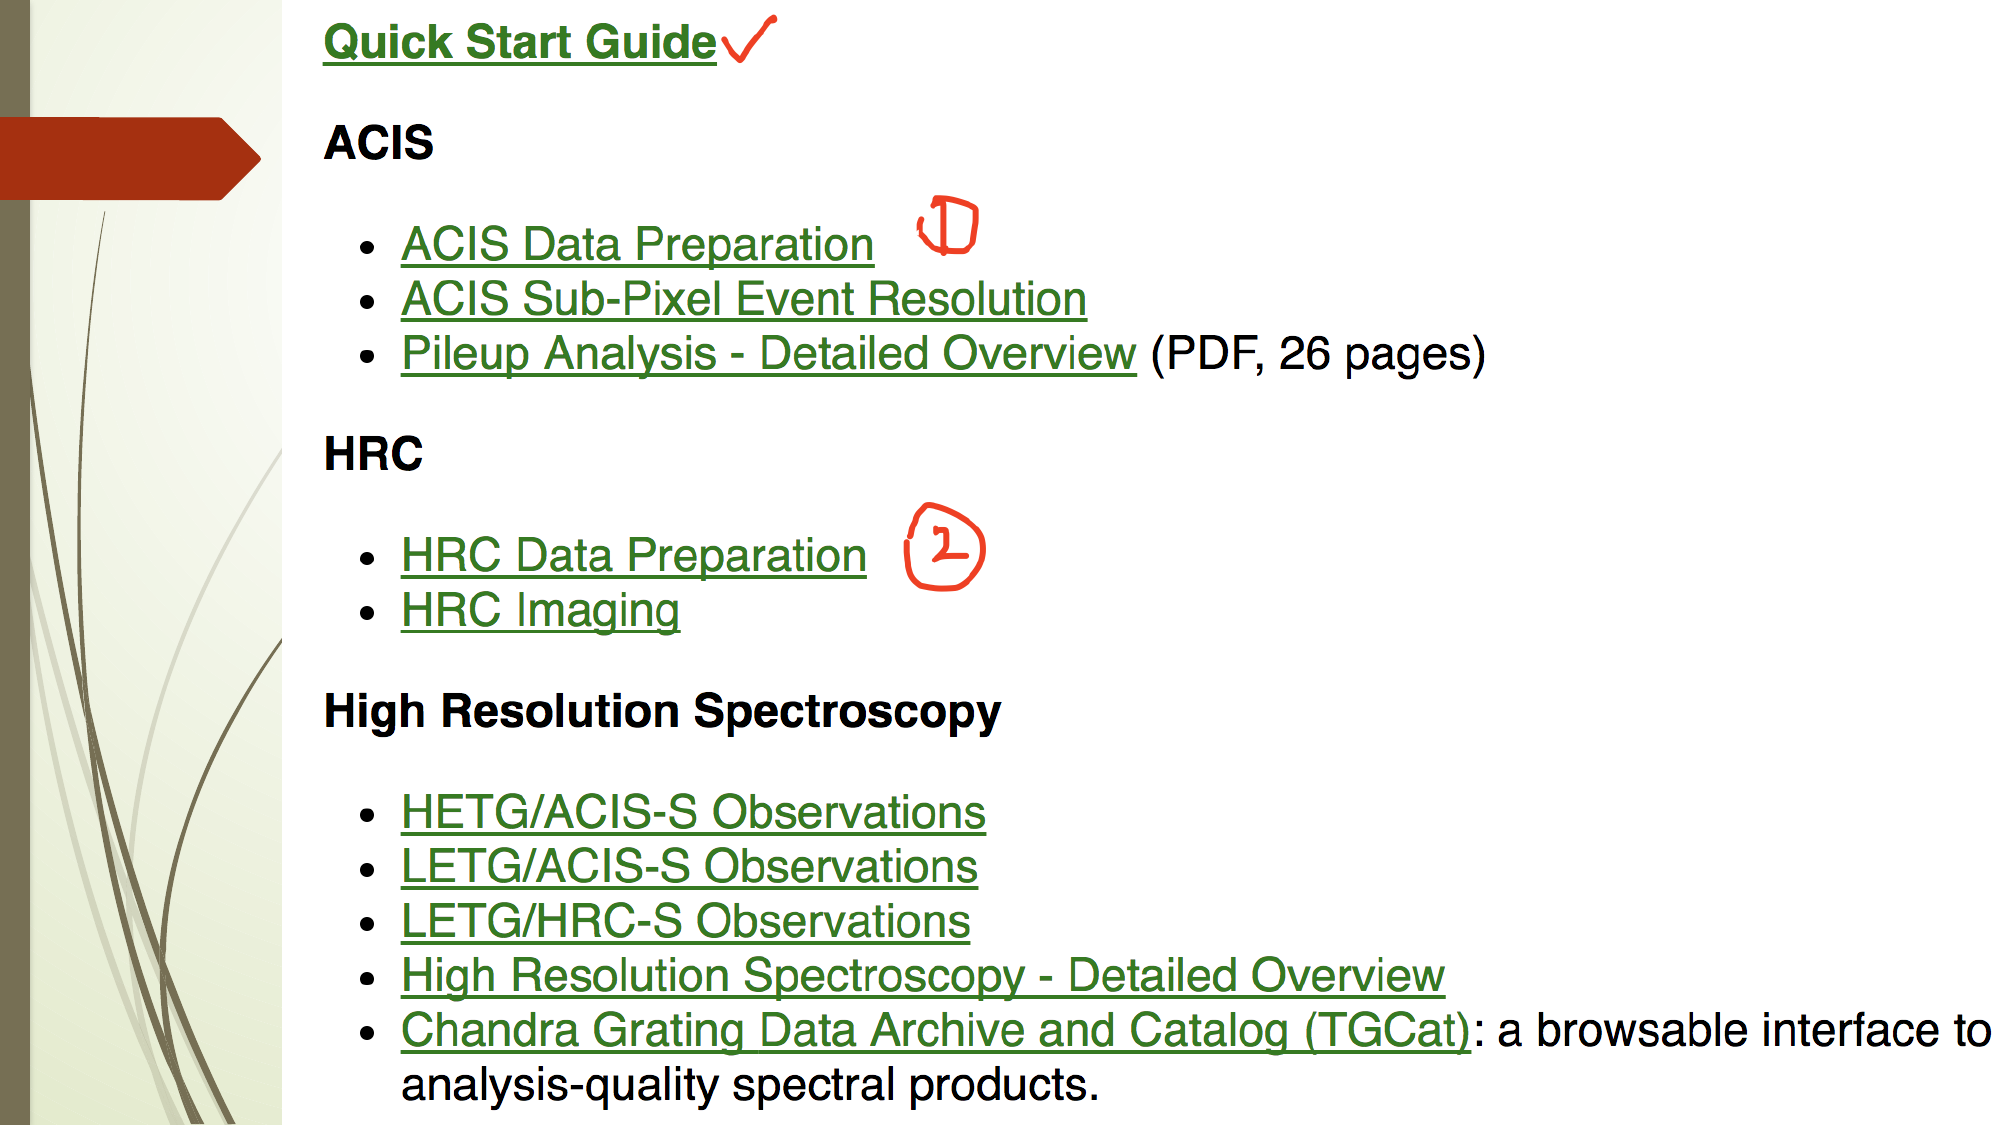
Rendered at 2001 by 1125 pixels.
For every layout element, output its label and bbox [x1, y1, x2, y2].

picture [282, 0, 2000, 1125]
